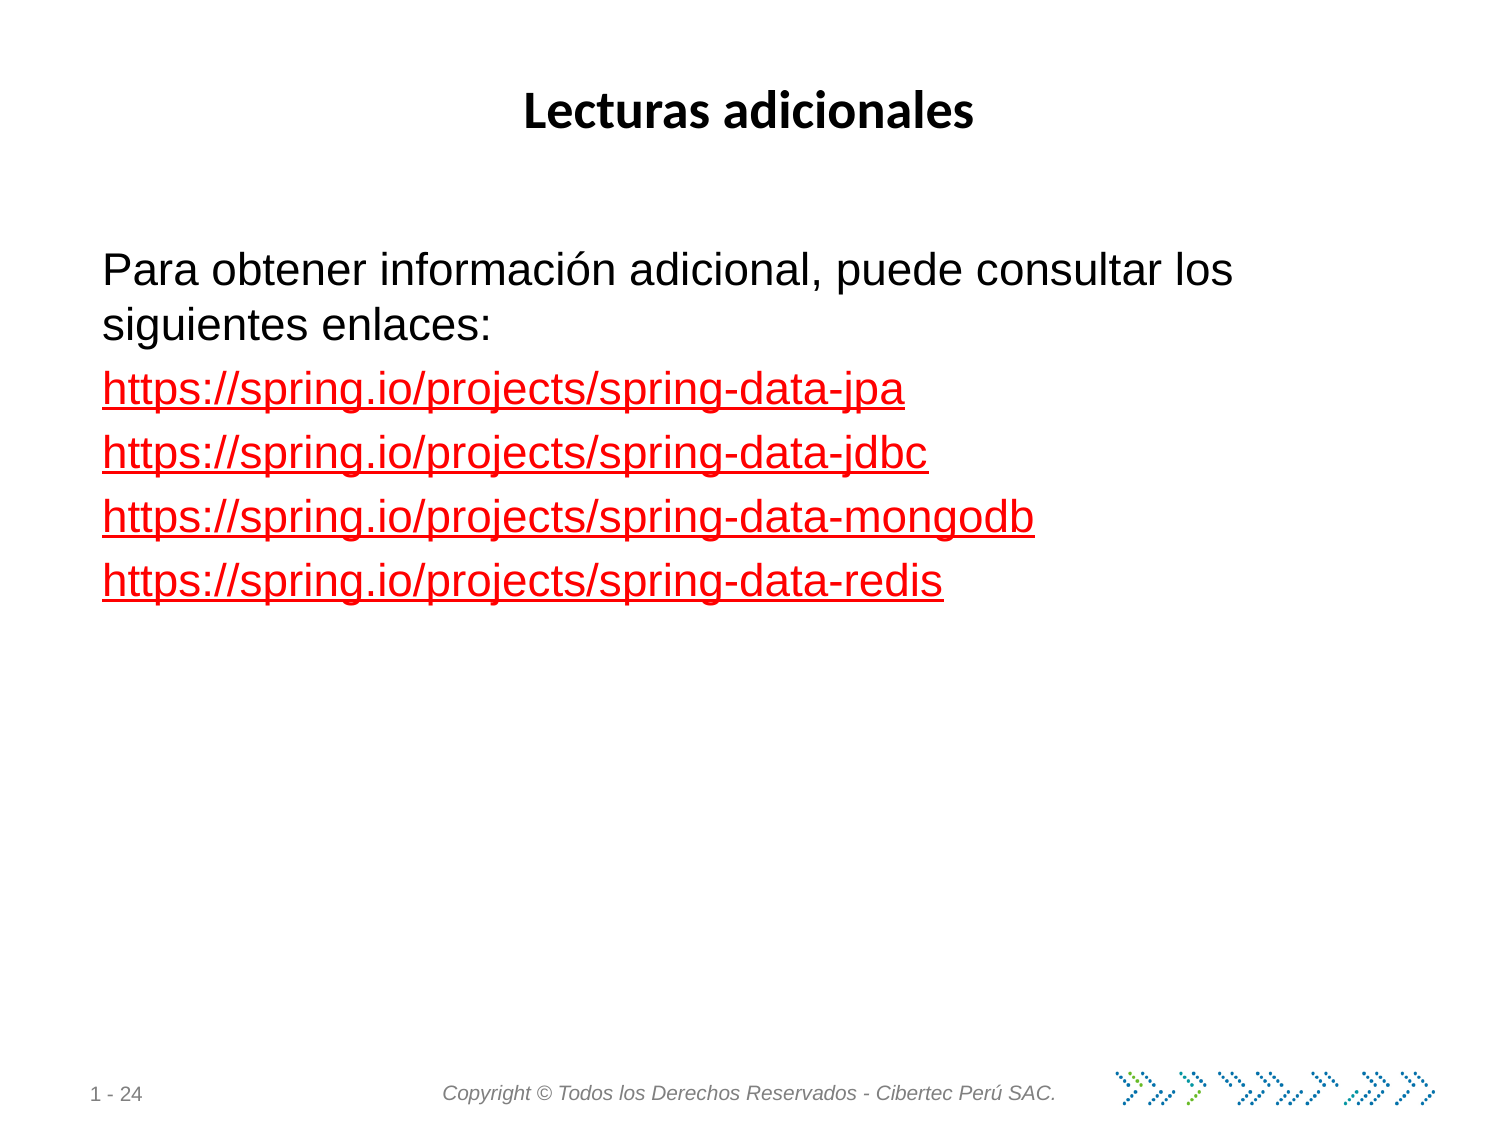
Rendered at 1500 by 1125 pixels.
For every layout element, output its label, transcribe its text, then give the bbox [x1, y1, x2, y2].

title Lecturas adicionales [99, 72, 1399, 216]
list Para obtener información adicional, puede consultar los siguientes enlaces: https://spring.io/projects/spring-data-jpa https://spring.io/projects/spring-data-jdbc https://spring.io/projects/spring-data-mongodb https://spring.io/projects/spring-data-redis [99, 237, 1399, 686]
picture [1107, 1071, 1445, 1108]
